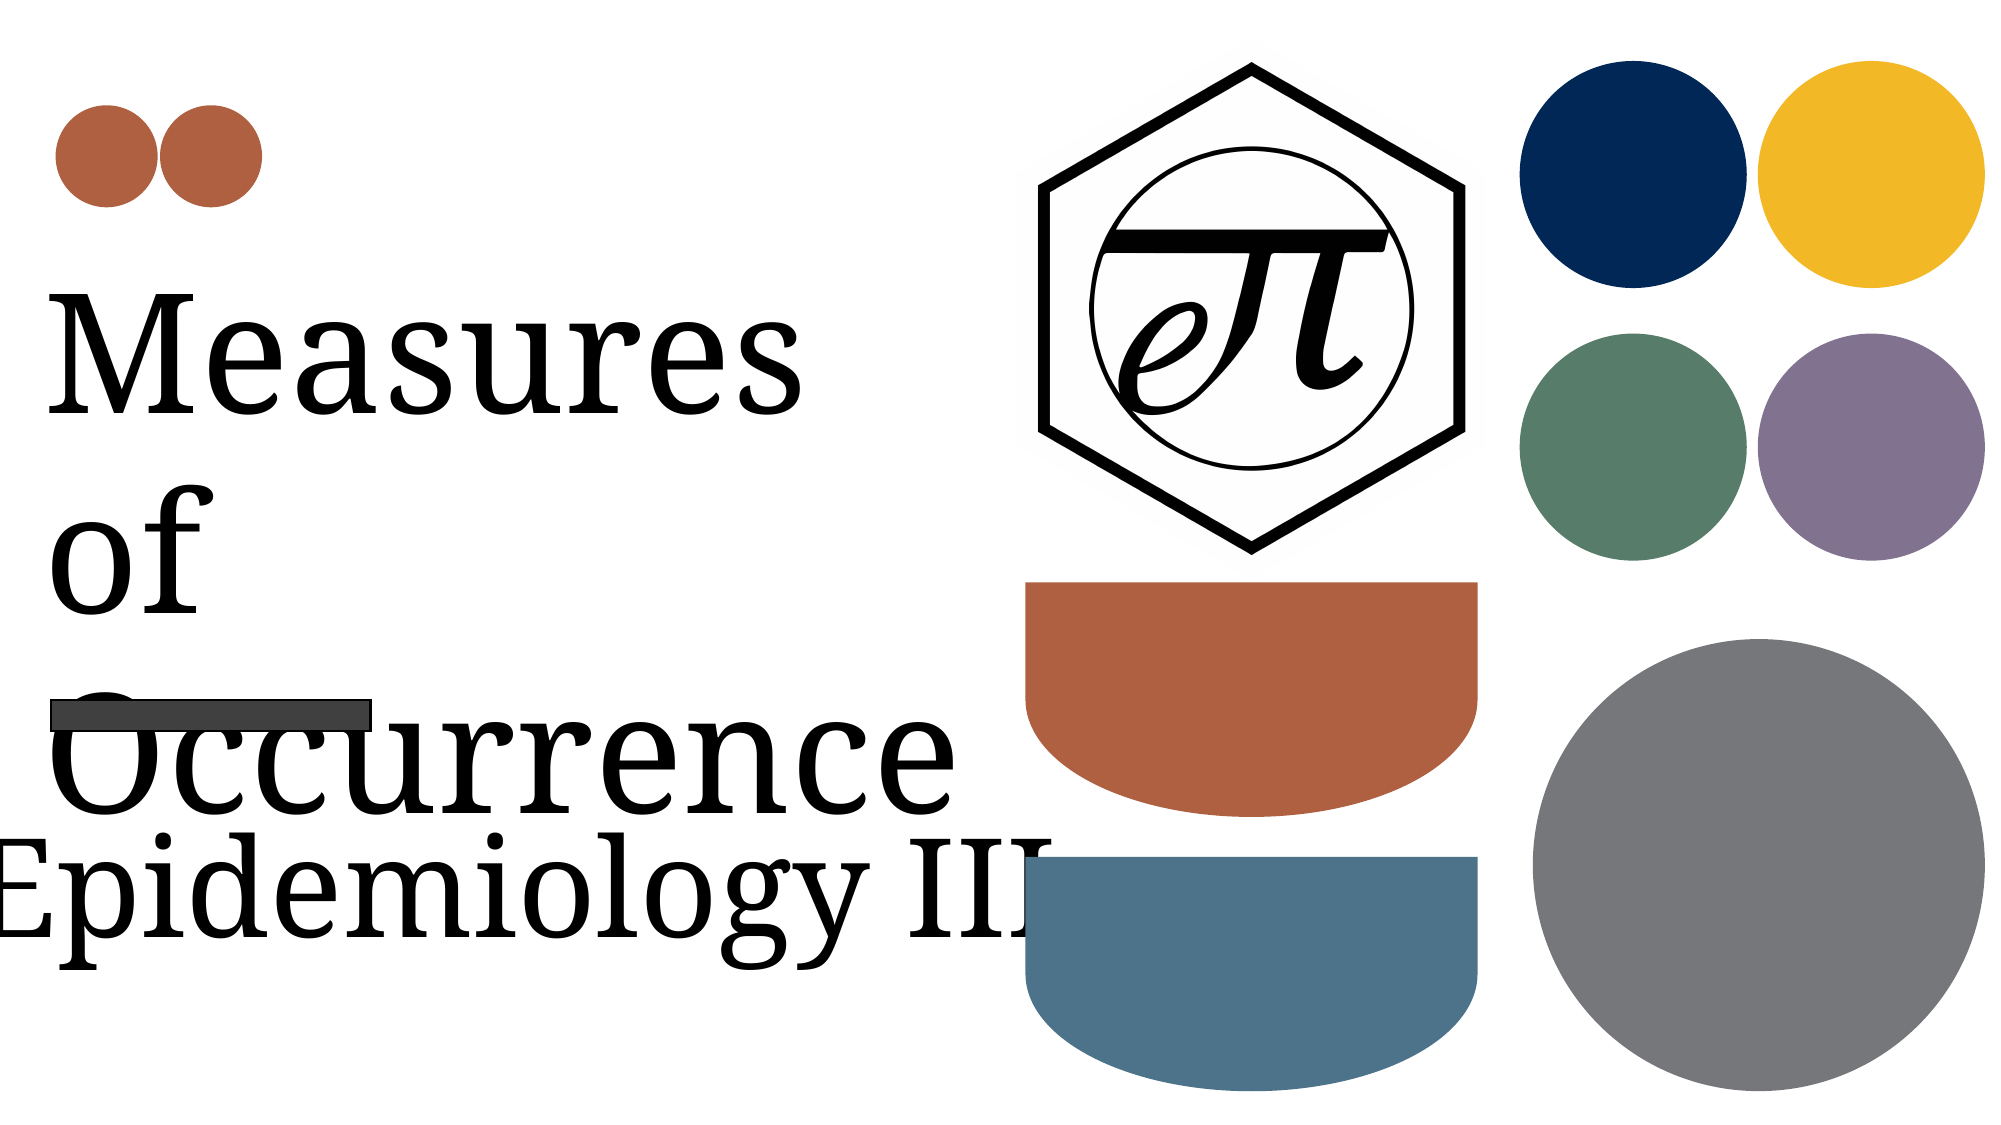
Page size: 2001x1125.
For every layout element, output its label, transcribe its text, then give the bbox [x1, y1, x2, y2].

text_box [1519, 60, 1747, 289]
text_box [55, 105, 158, 208]
text_box [1025, 582, 1478, 817]
text_box [50, 699, 372, 732]
text_box [1757, 60, 1985, 289]
text_box Measures of Occurrence [29, 239, 1005, 855]
text_box [1532, 639, 1985, 1092]
text_box Epidemiology III [0, 792, 1073, 972]
text_box [1519, 333, 1747, 561]
text_box [160, 105, 263, 208]
text_box [1757, 333, 1985, 561]
picture [1017, 38, 1486, 579]
text_box [1025, 856, 1478, 1092]
